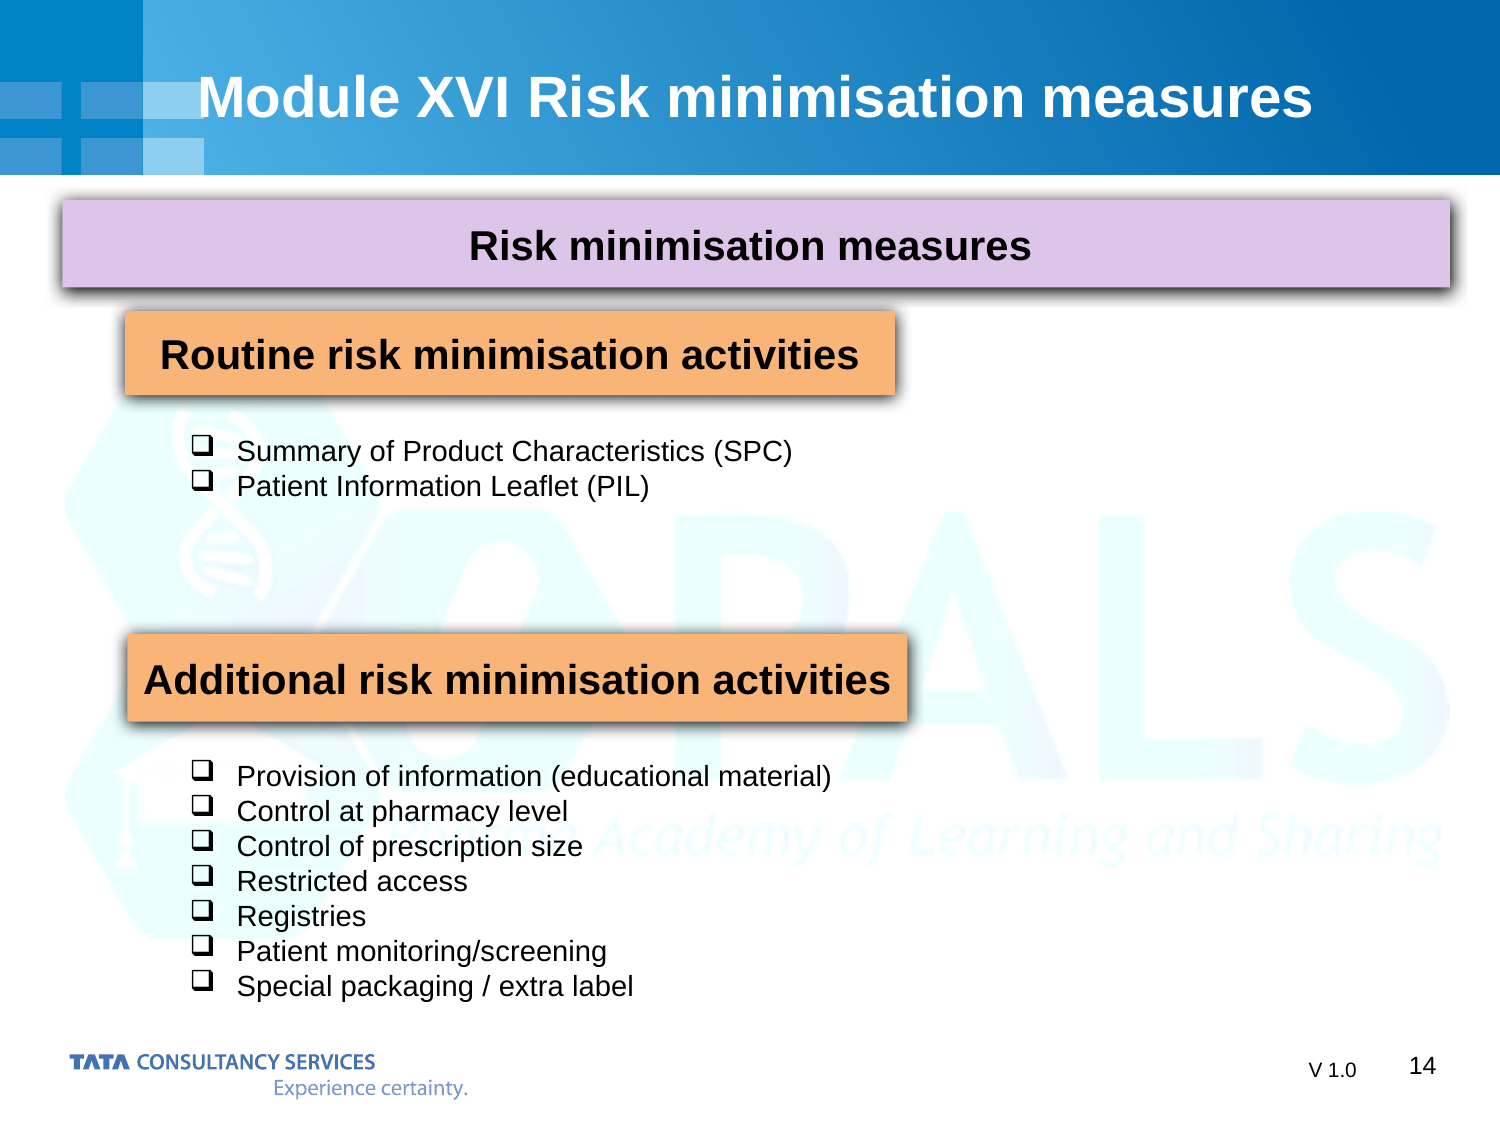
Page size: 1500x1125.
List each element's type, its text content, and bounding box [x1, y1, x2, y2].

text_box Routine risk minimisation activities [123, 309, 897, 397]
text_box Summary of Product Characteristics (SPC) Patient Information Leaflet (PIL) [174, 424, 908, 510]
title Module XVI Risk minimisation measures [37, 54, 1475, 135]
text_box Risk minimisation measures [60, 198, 1452, 290]
text_box Provision of information (educational material) Control at pharmacy level Control of prescription size Restricted access Registries Patient monitoring/screening Special packaging / extra label [174, 749, 908, 1010]
text_box Additional risk minimisation activities [125, 632, 909, 724]
